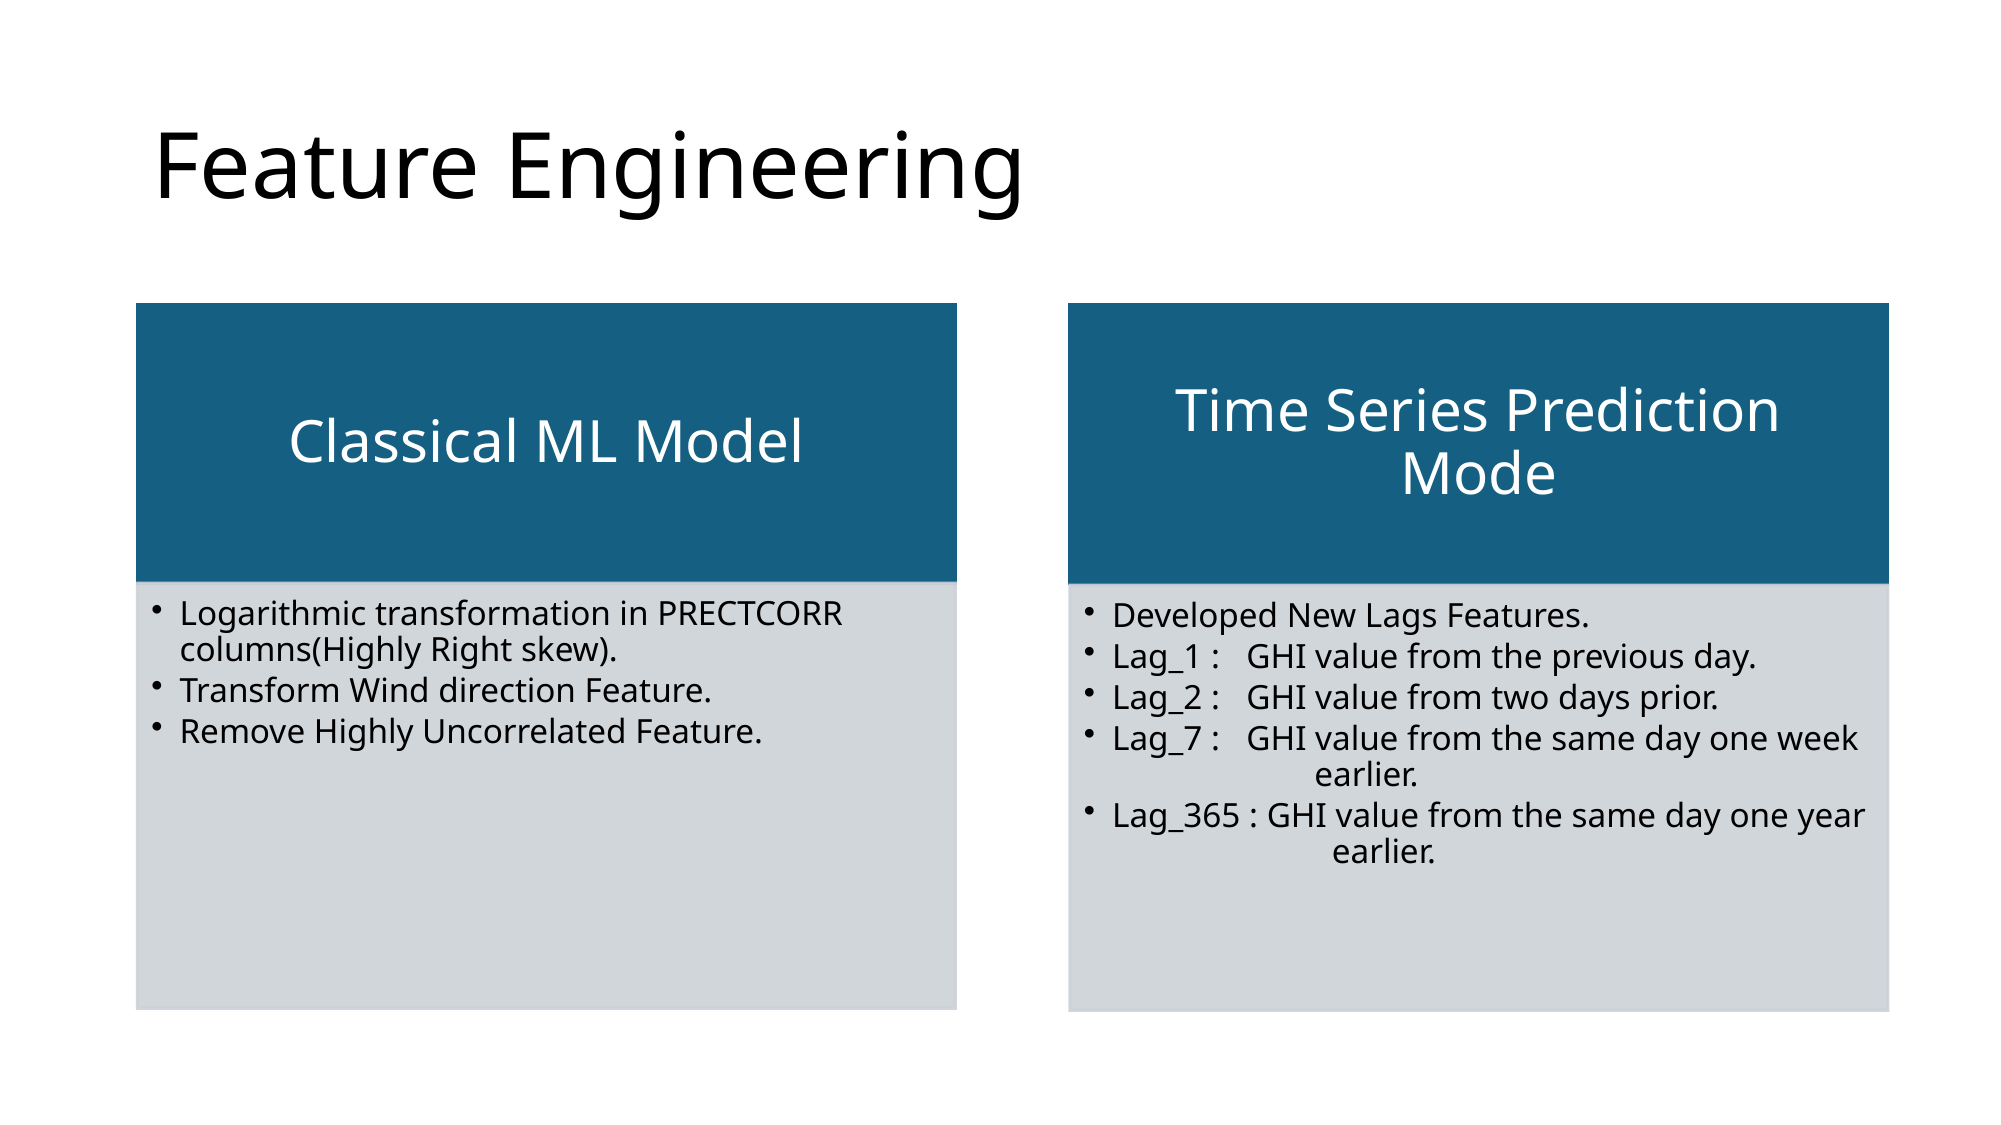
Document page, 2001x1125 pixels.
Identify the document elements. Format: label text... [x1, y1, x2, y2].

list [136, 298, 1889, 1014]
title Feature Engineering [137, 59, 1863, 278]
